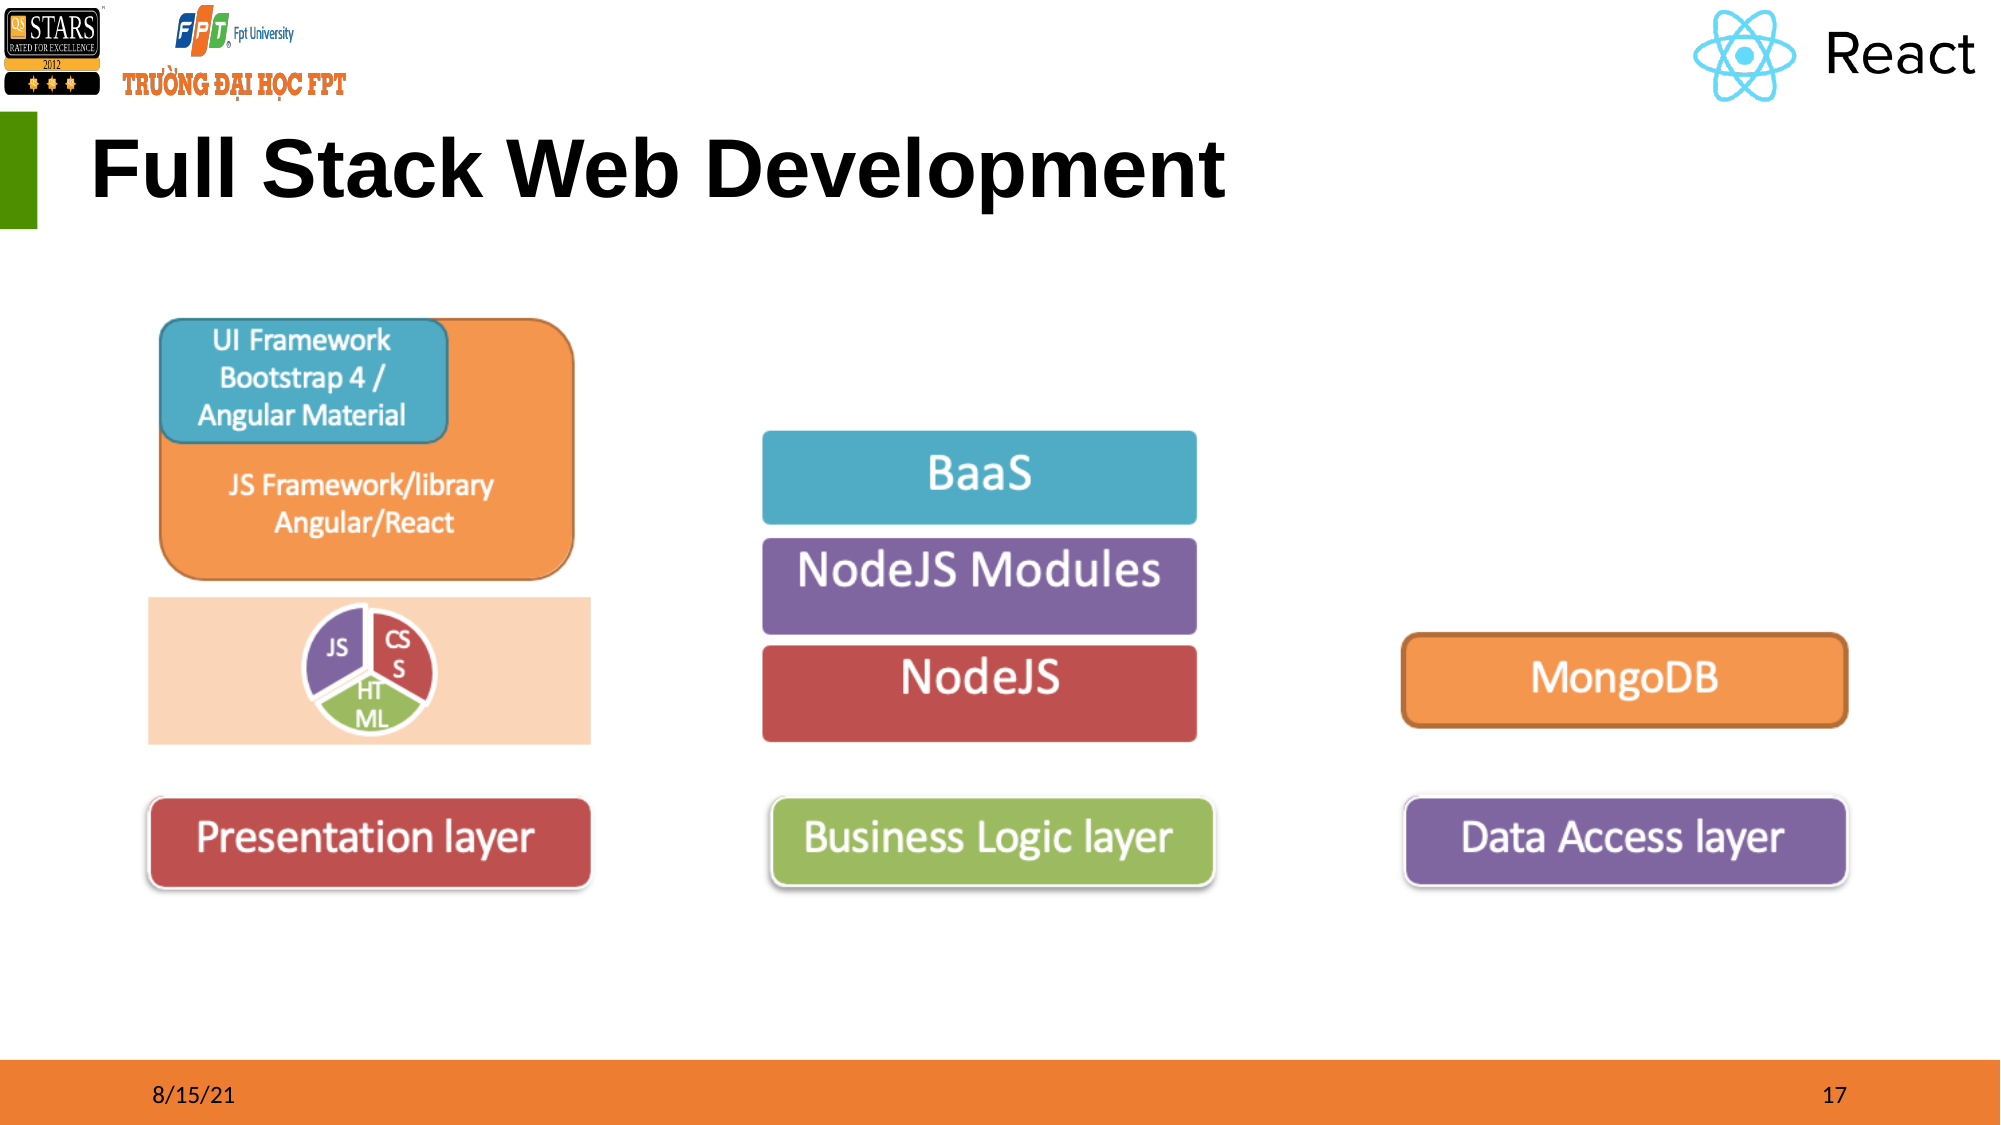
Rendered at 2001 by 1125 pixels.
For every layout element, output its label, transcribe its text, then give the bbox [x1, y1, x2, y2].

picture [135, 294, 1865, 915]
picture [1679, 8, 2001, 103]
title Full Stack Web Development [37, 111, 1978, 230]
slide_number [137, 1063, 588, 1124]
picture [4, 5, 346, 101]
slide_number 17 [1412, 1063, 1863, 1124]
